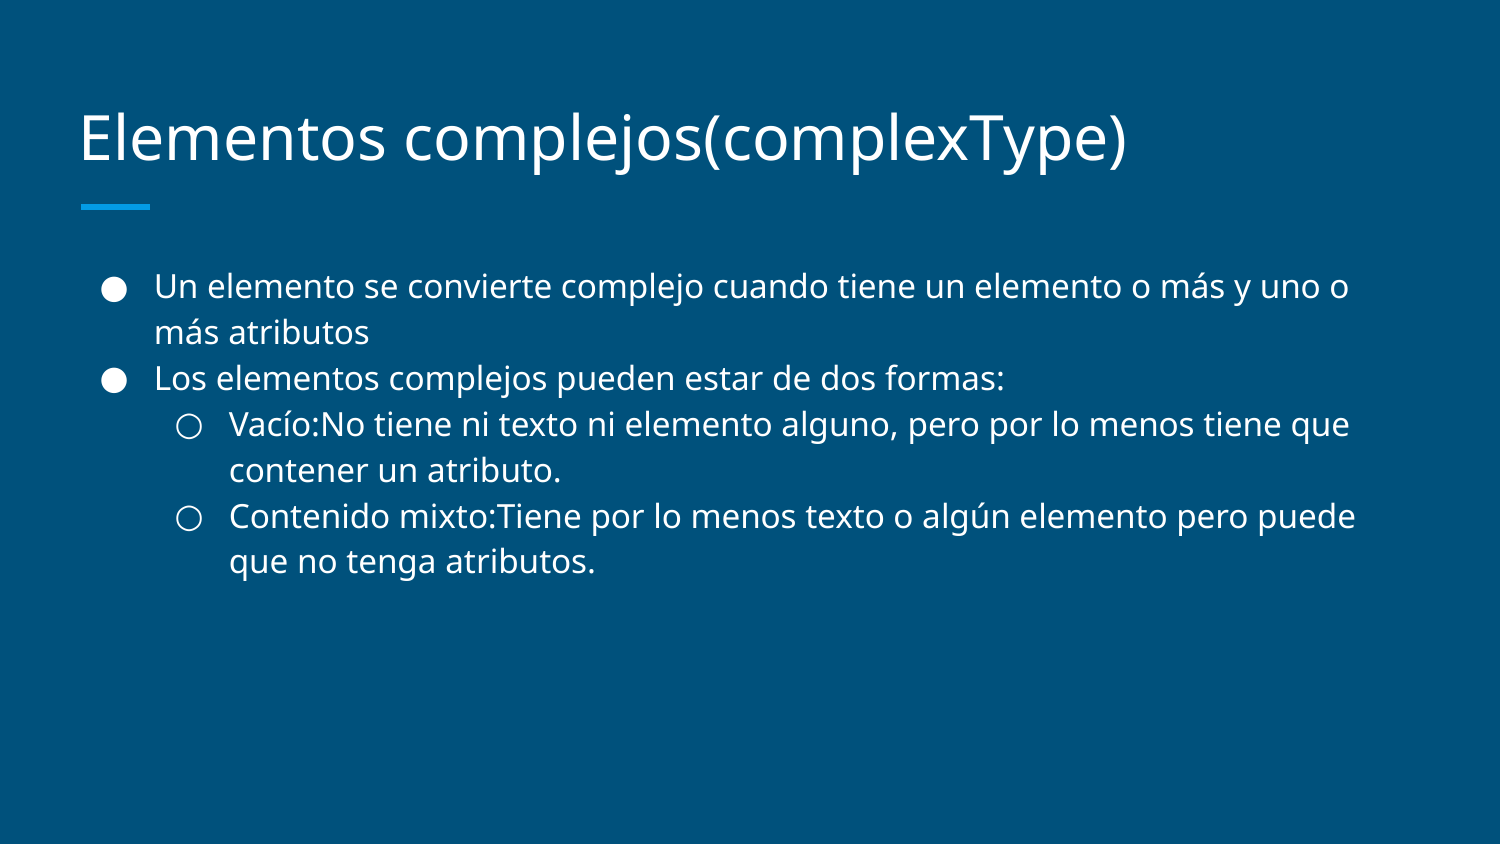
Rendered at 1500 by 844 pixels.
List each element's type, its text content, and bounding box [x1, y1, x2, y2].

list Un elemento se convierte complejo cuando tiene un elemento o más y uno o más atributos Los elementos complejos pueden estar de dos formas: Vacío:No tiene ni texto ni elemento alguno, pero por lo menos tiene que contener un atributo. Contenido mixto:Tiene por lo menos texto o algún elemento pero puede que no tenga atributos. [63, 244, 1437, 750]
title Elementos complejos(complexType) [63, 75, 1437, 188]
